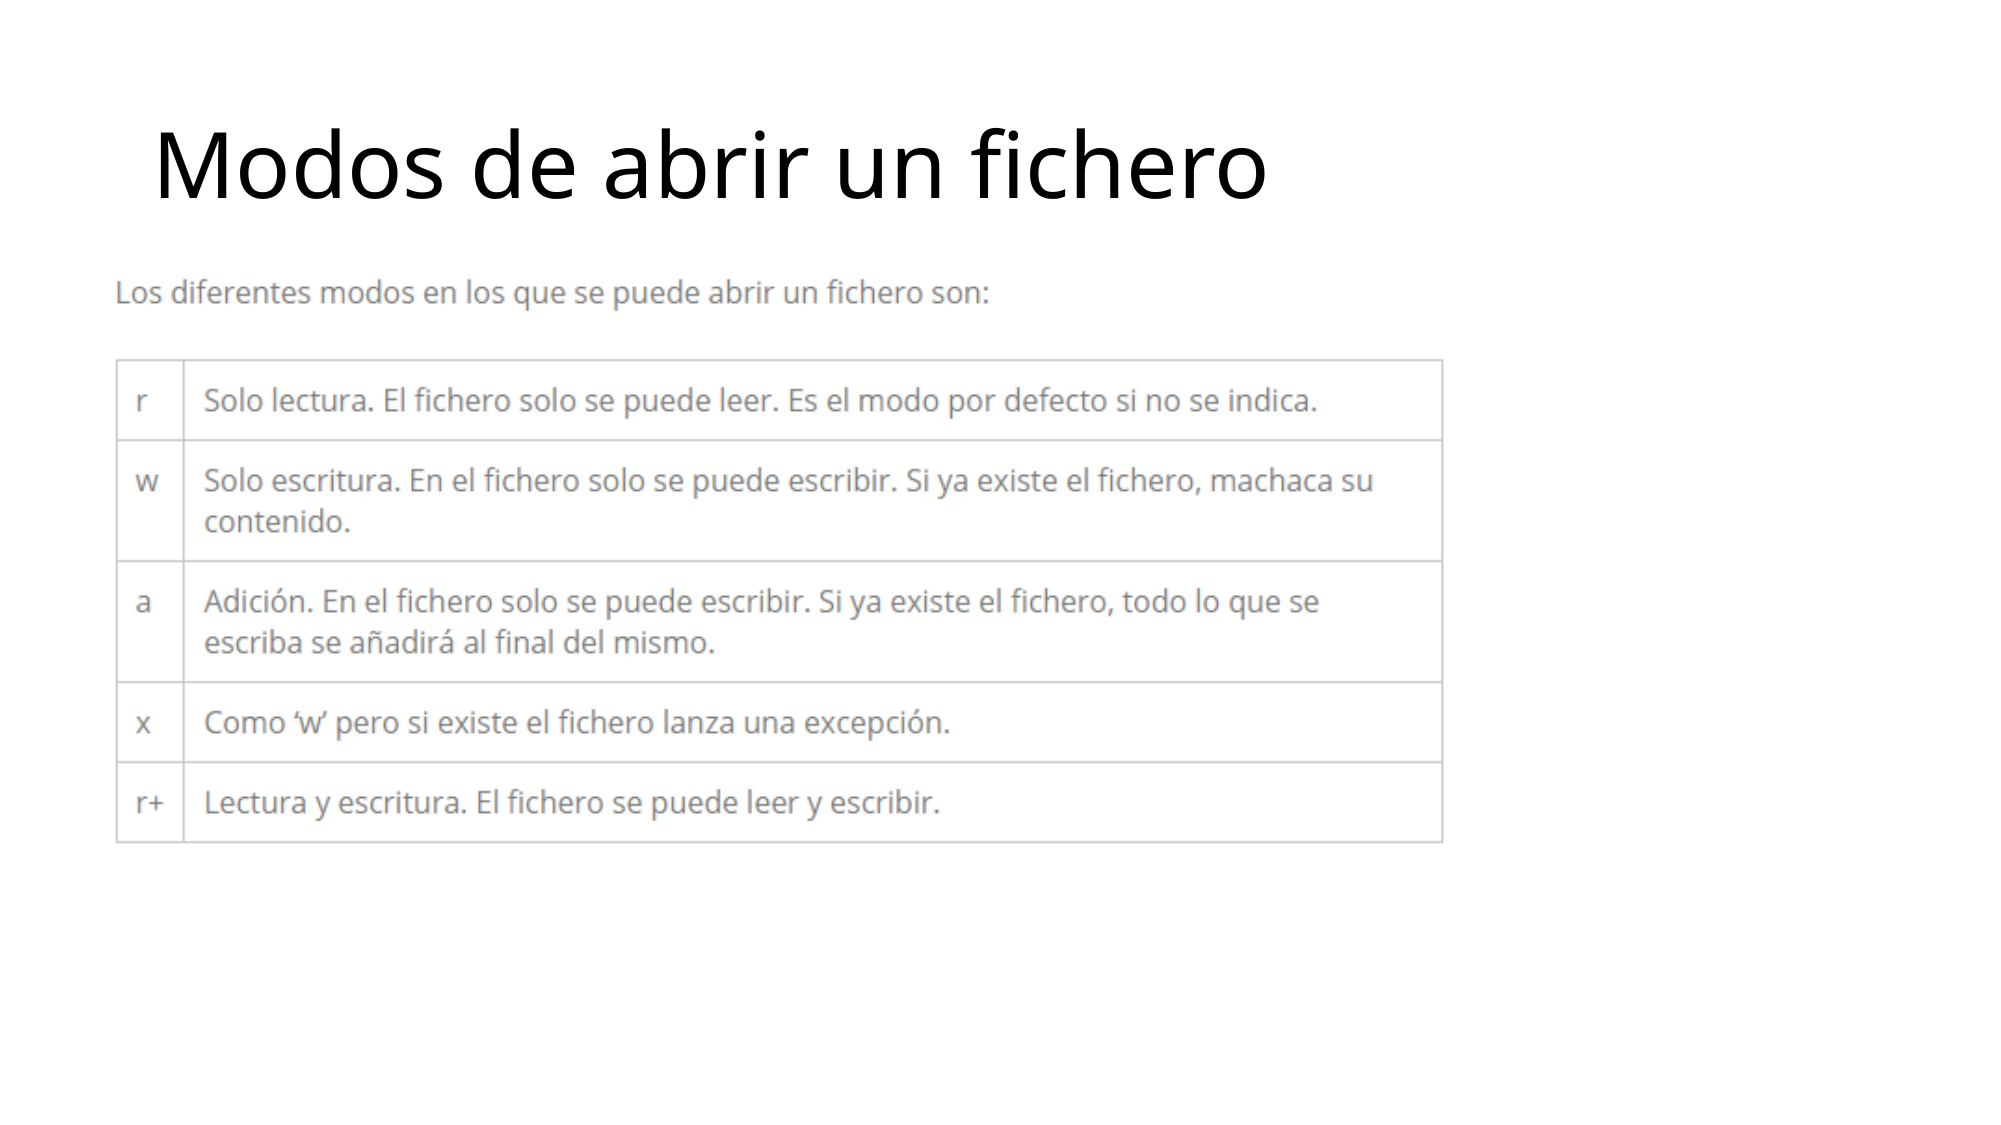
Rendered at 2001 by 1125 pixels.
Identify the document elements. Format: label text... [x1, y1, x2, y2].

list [94, 261, 1479, 864]
title Modos de abrir un fichero [137, 59, 1863, 278]
